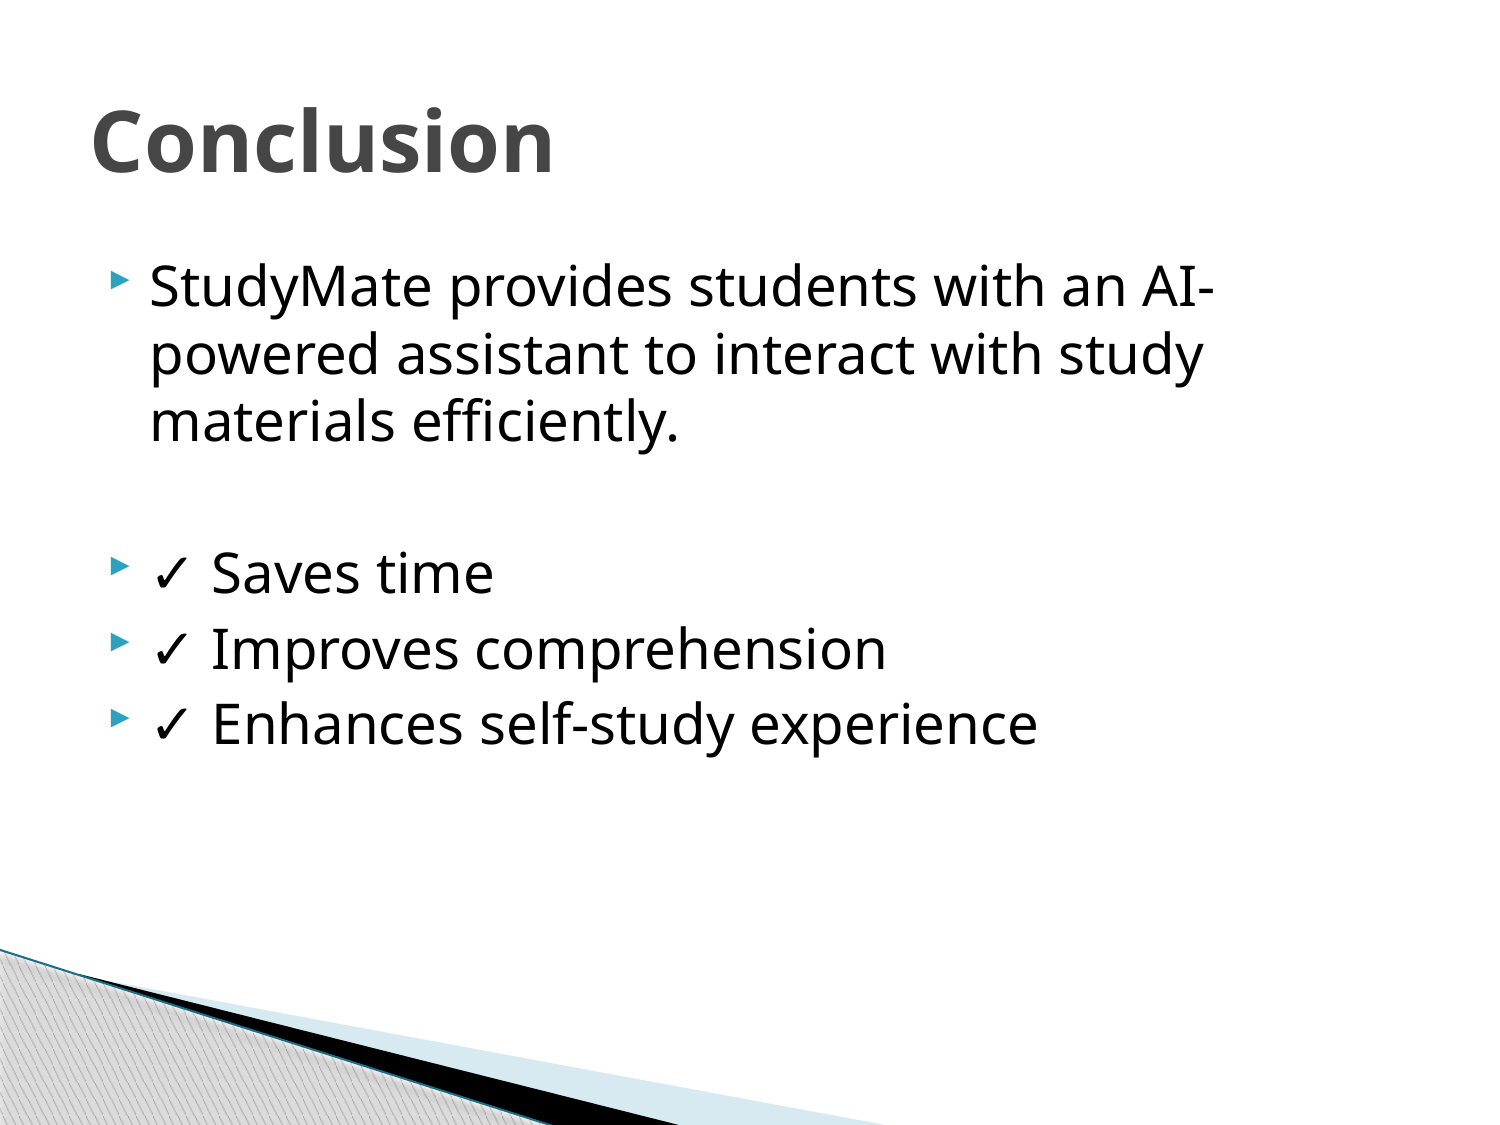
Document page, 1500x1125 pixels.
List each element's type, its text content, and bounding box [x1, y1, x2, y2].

title Conclusion [75, 45, 1425, 233]
list StudyMate provides students with an AI-powered assistant to interact with study materials efficiently. ✓ Saves time ✓ Improves comprehension ✓ Enhances self-study experience [75, 243, 1425, 986]
